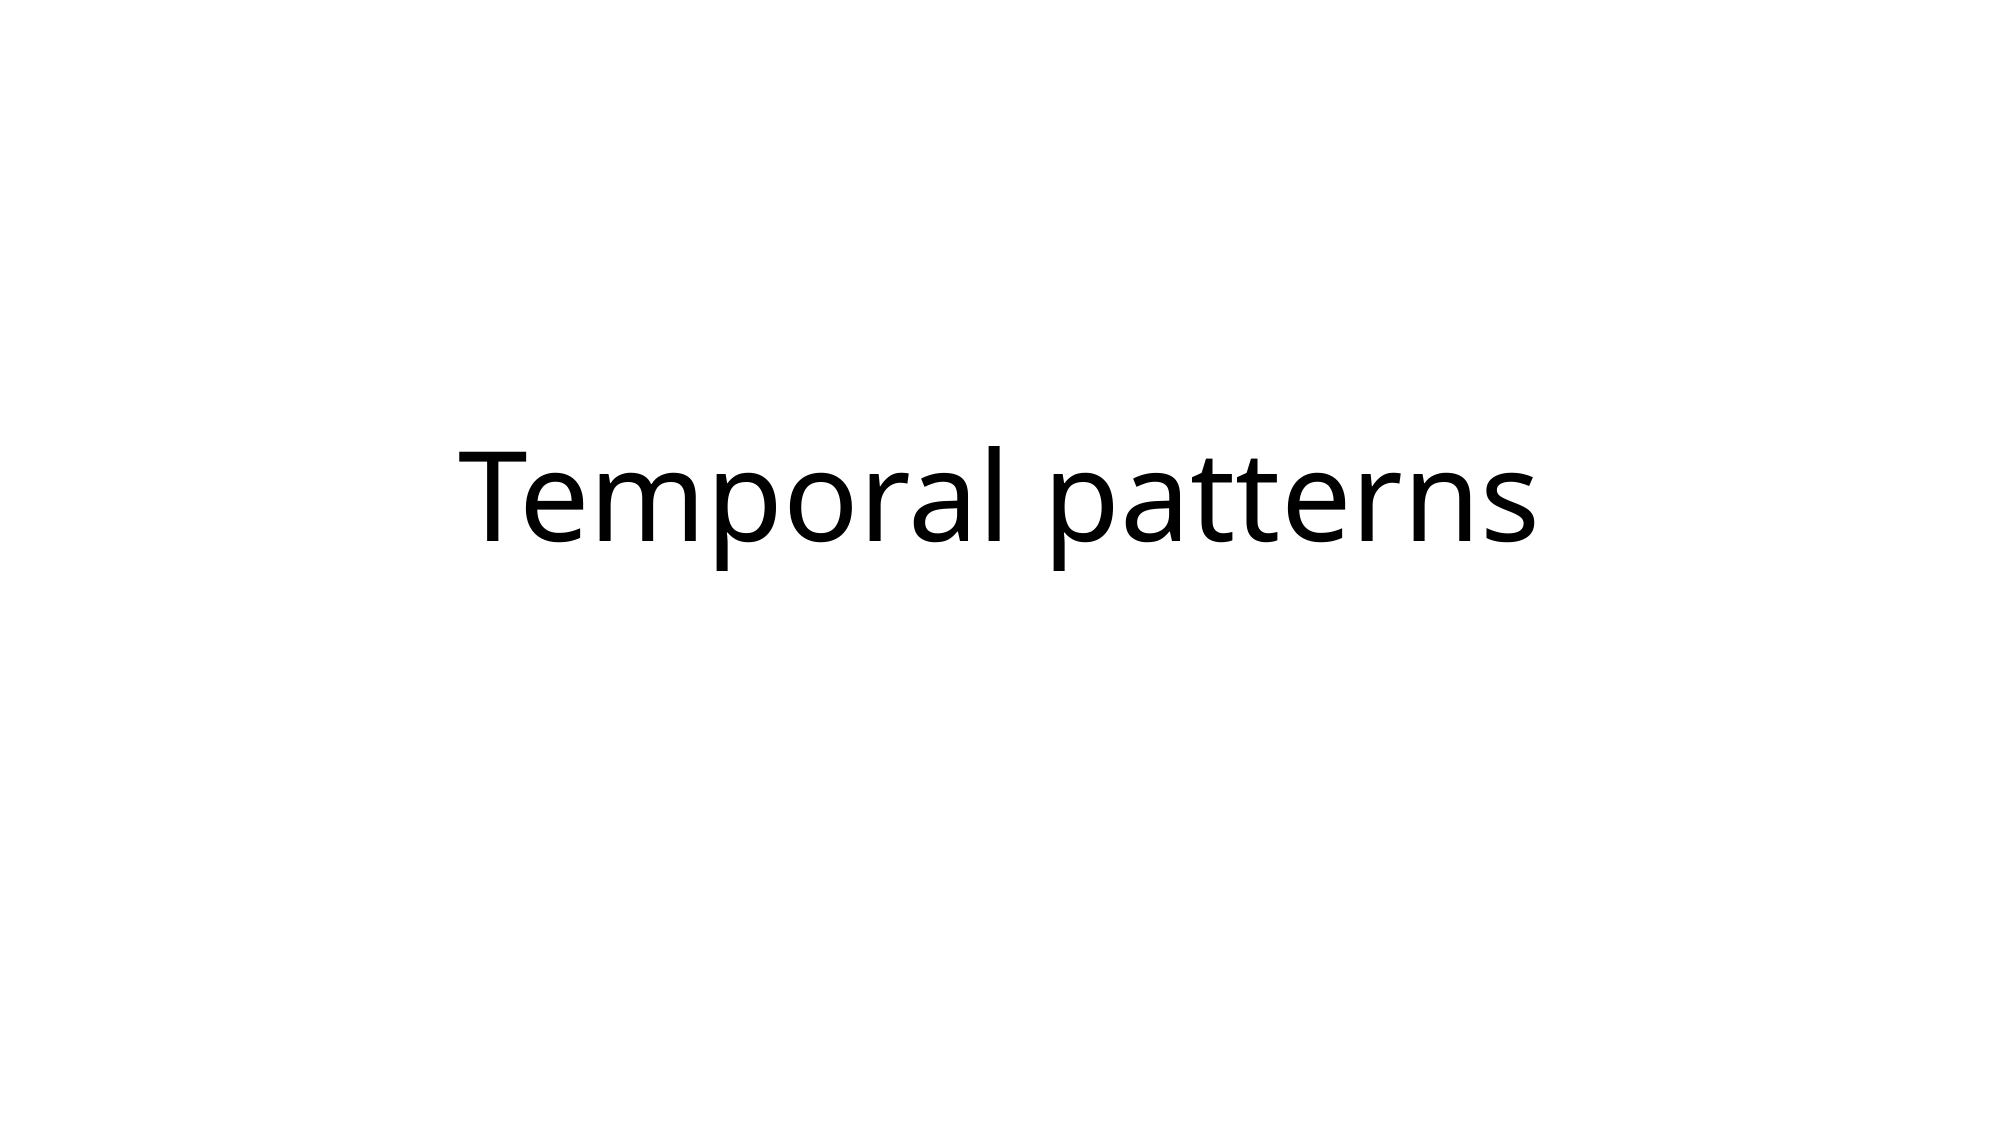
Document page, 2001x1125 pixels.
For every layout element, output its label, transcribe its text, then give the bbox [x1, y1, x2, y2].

title Temporal patterns [249, 184, 1750, 576]
